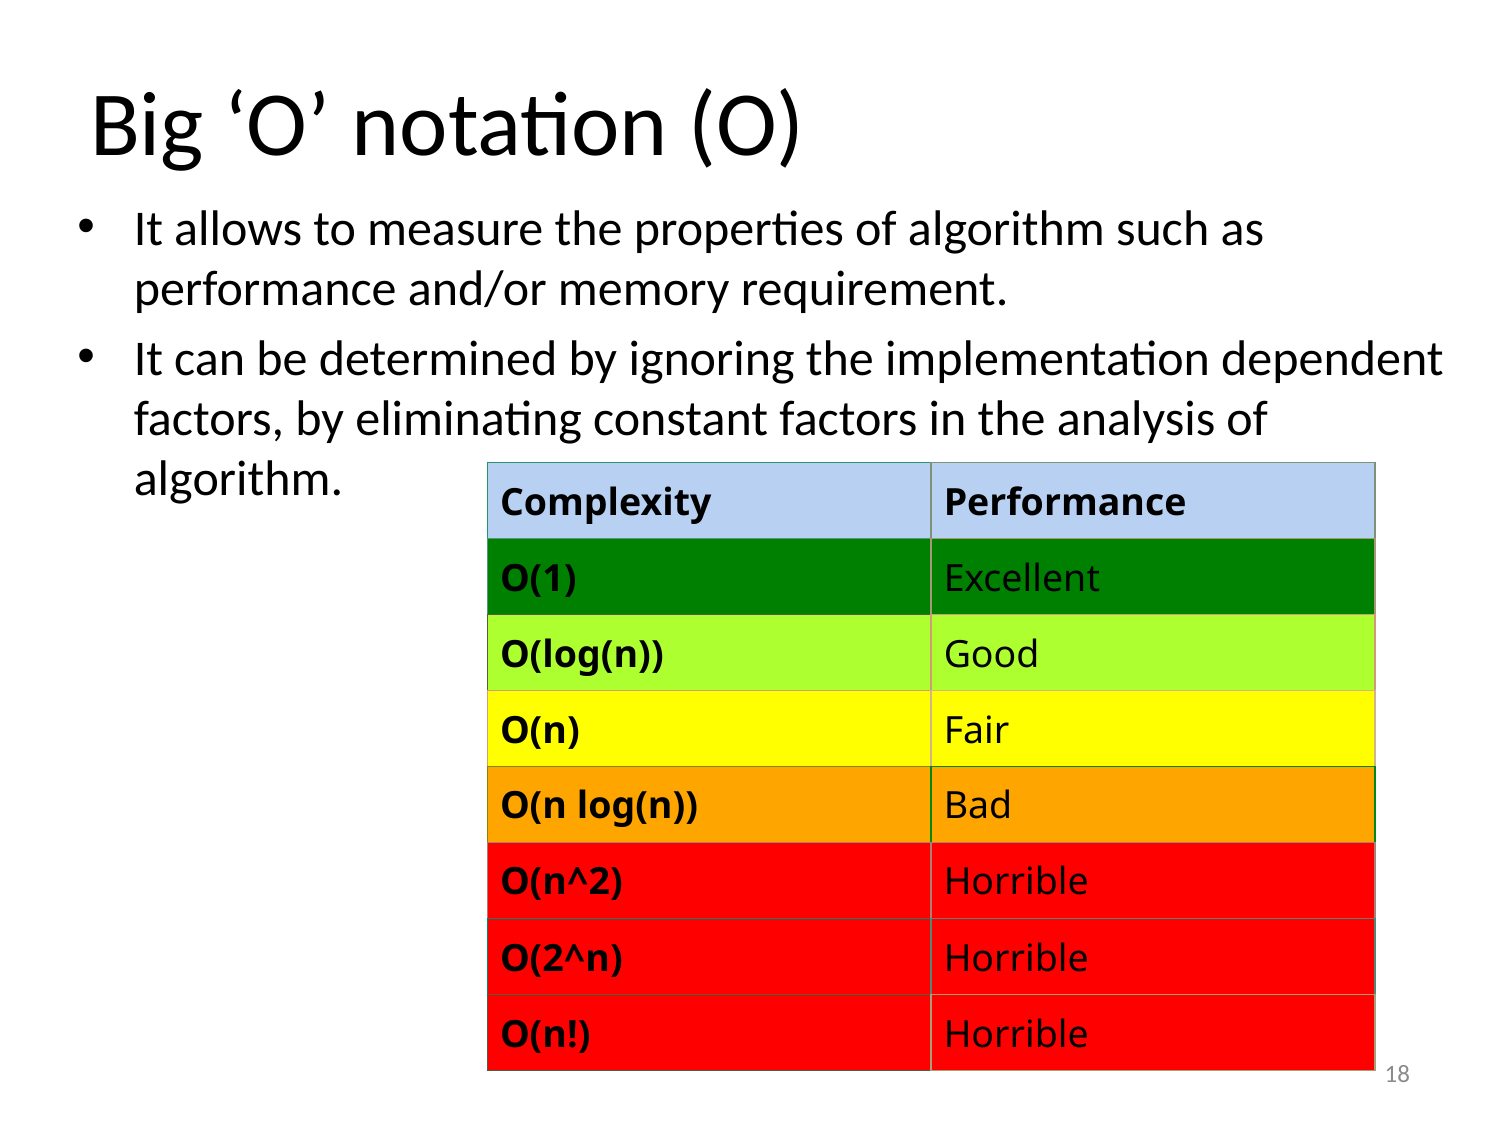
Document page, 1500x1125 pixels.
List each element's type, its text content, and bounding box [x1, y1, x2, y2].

table_cell O(n) [488, 691, 930, 766]
table_cell Excellent [932, 539, 1374, 614]
slide_number 18 [1074, 1042, 1425, 1103]
table_cell Fair [932, 691, 1374, 766]
table_cell Bad [932, 767, 1374, 842]
table_cell O(n log(n)) [488, 767, 930, 842]
list It allows to measure the properties of algorithm such as performance and/or memory requirement. It can be determined by ignoring the implementation dependent factors, by eliminating constant factors in the analysis of algorithm. [62, 187, 1500, 930]
table_cell O(2^n) [488, 919, 930, 994]
table_header Performance [932, 463, 1374, 538]
table_cell O(1) [488, 539, 930, 614]
table_header Complexity [488, 463, 930, 538]
table_cell Horrible [932, 995, 1374, 1070]
table_cell O(log(n)) [488, 615, 930, 690]
table_cell Horrible [932, 919, 1374, 994]
table_cell Horrible [932, 843, 1374, 918]
table_cell Good [932, 615, 1374, 690]
title Big ‘O’ notation (O) [75, 24, 1425, 187]
table_cell O(n^2) [488, 843, 930, 918]
table_cell O(n!) [488, 995, 930, 1070]
